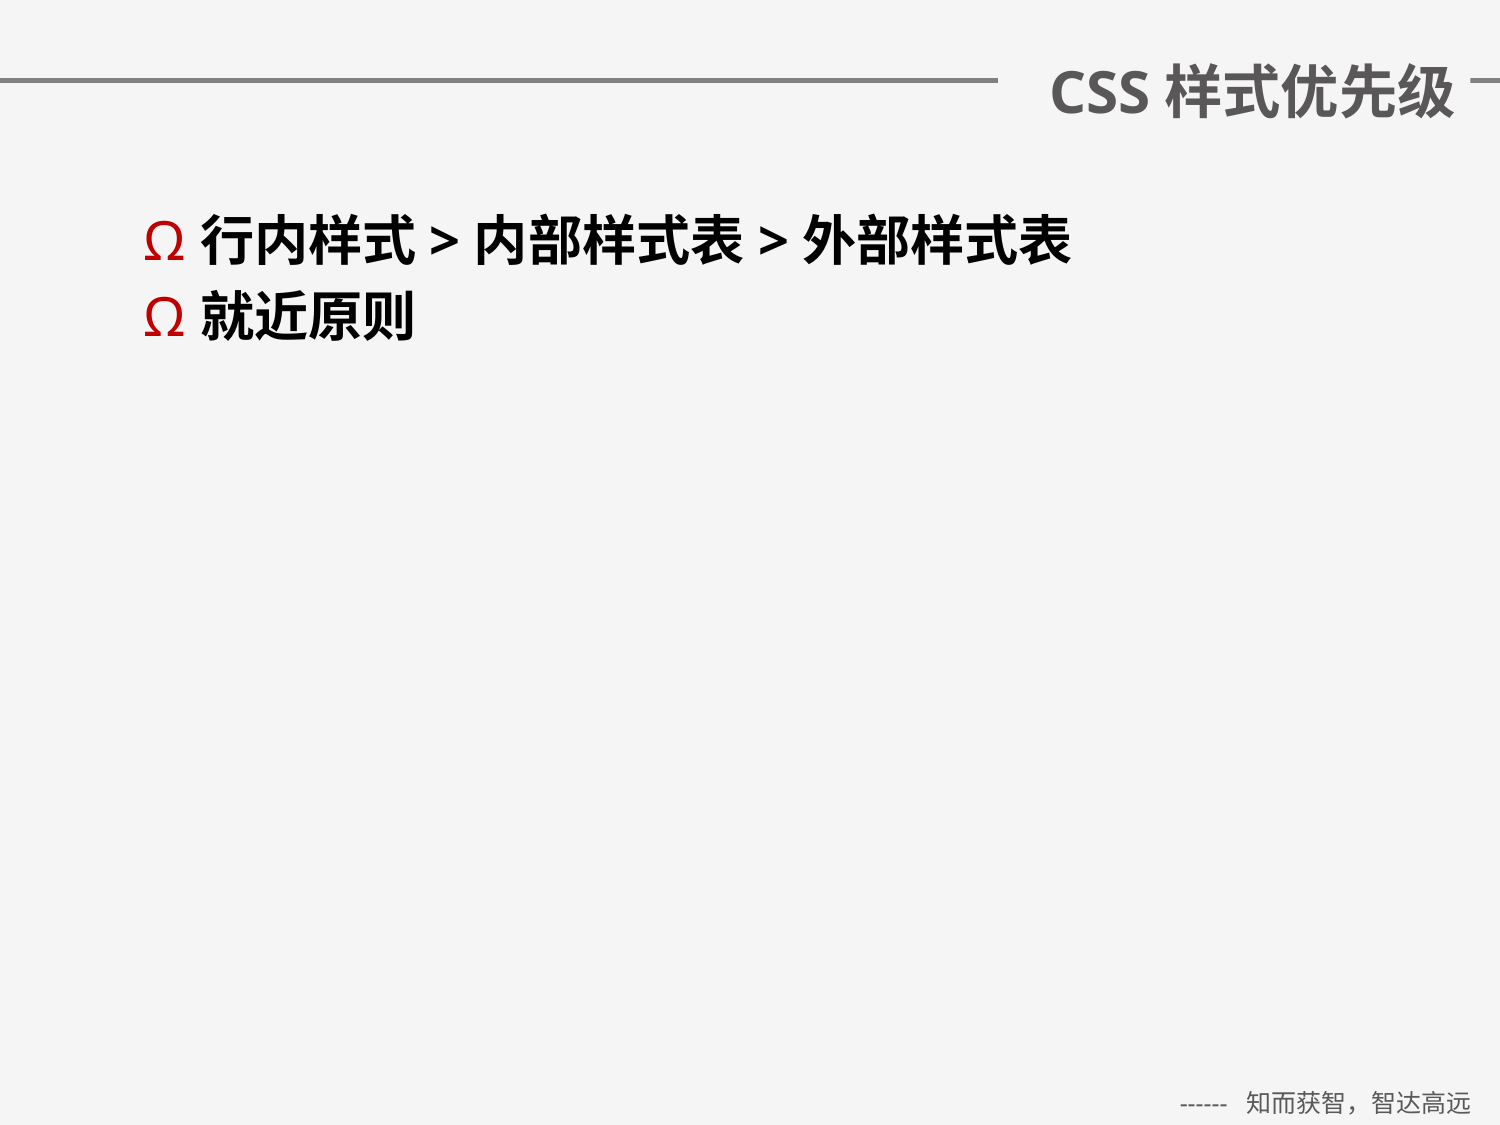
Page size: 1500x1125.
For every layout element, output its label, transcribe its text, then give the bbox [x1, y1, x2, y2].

title CSS样式优先级 [998, 46, 1471, 133]
list 行内样式>内部样式表>外部样式表 就近原则 [128, 199, 1383, 1043]
